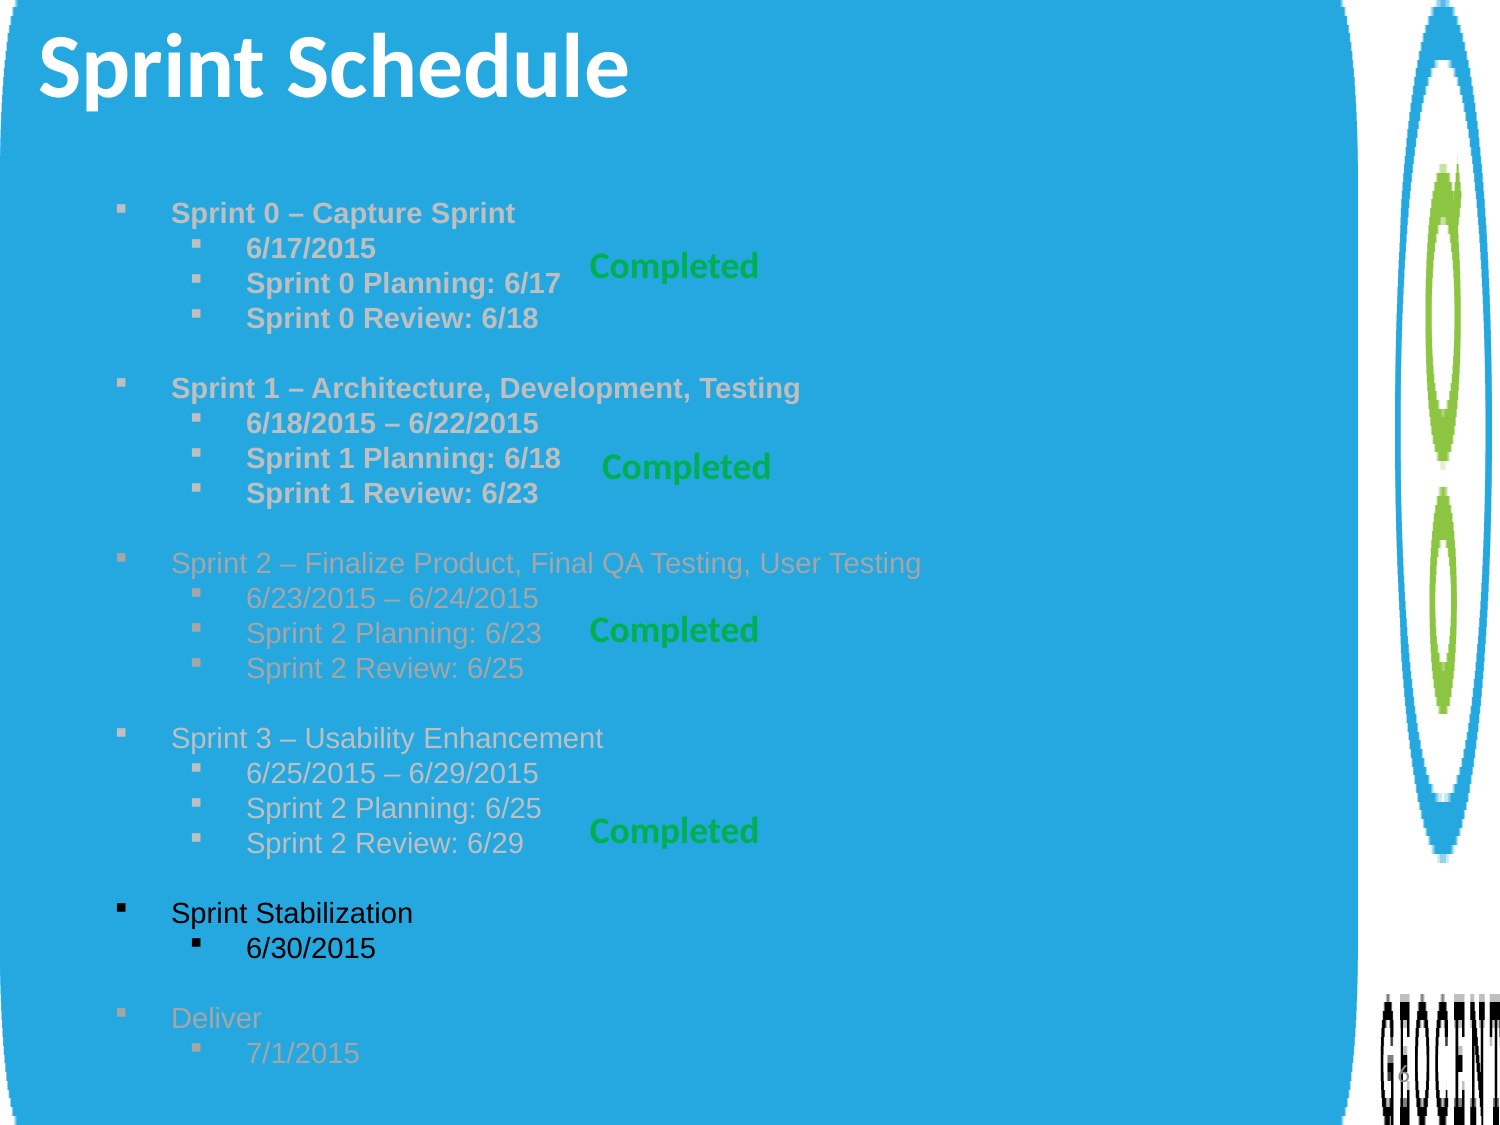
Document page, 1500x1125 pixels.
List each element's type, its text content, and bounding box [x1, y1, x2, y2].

text_box Completed [587, 434, 950, 495]
text_box Completed [574, 597, 938, 658]
picture [0, 0, 1500, 1125]
slide_number 6 [1074, 1077, 1425, 1103]
text_box Completed [574, 798, 938, 859]
text_box Sprint 0 – Capture Sprint 6/17/2015 Sprint 0 Planning: 6/17 Sprint 0 Review: 6/18 Sprint 1 – Architecture, Development, Testing 6/18/2015 – 6/22/2015 Sprint 1 Planning: 6/18 Sprint 1 Review: 6/23 Sprint 2 – Finalize Product, Final QA Testing, User Testing 6/23/2015 – 6/24/2015 Sprint 2 Planning: 6/23 Sprint 2 Review: 6/25 Sprint 3 – Usability Enhancement 6/25/2015 – 6/29/2015 Sprint 2 Planning: 6/25 Sprint 2 Review: 6/29 Sprint Stabilization 6/30/2015 Deliver 7/1/2015 [99, 187, 1438, 1077]
text_box Sprint Schedule [23, 0, 1374, 130]
text_box Completed [574, 234, 938, 294]
